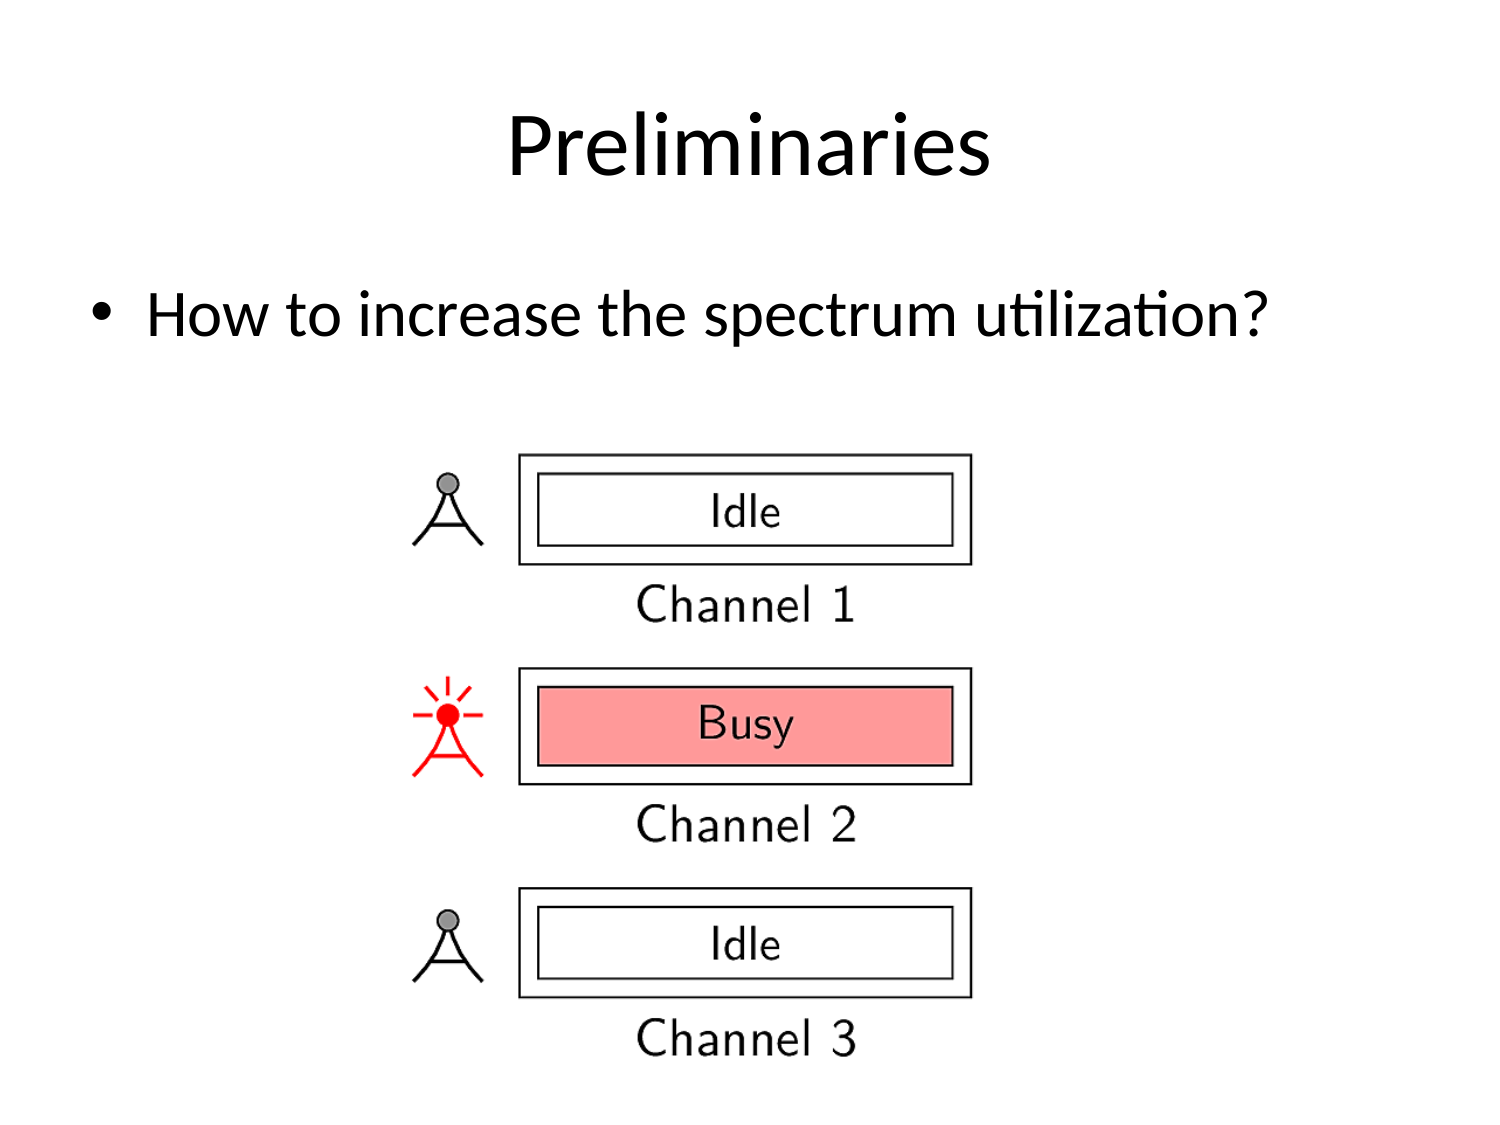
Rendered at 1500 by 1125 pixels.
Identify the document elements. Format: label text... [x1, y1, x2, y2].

title Preliminaries [75, 45, 1425, 233]
picture [308, 437, 1192, 1101]
list How to increase the spectrum utilization? [75, 262, 1425, 1005]
